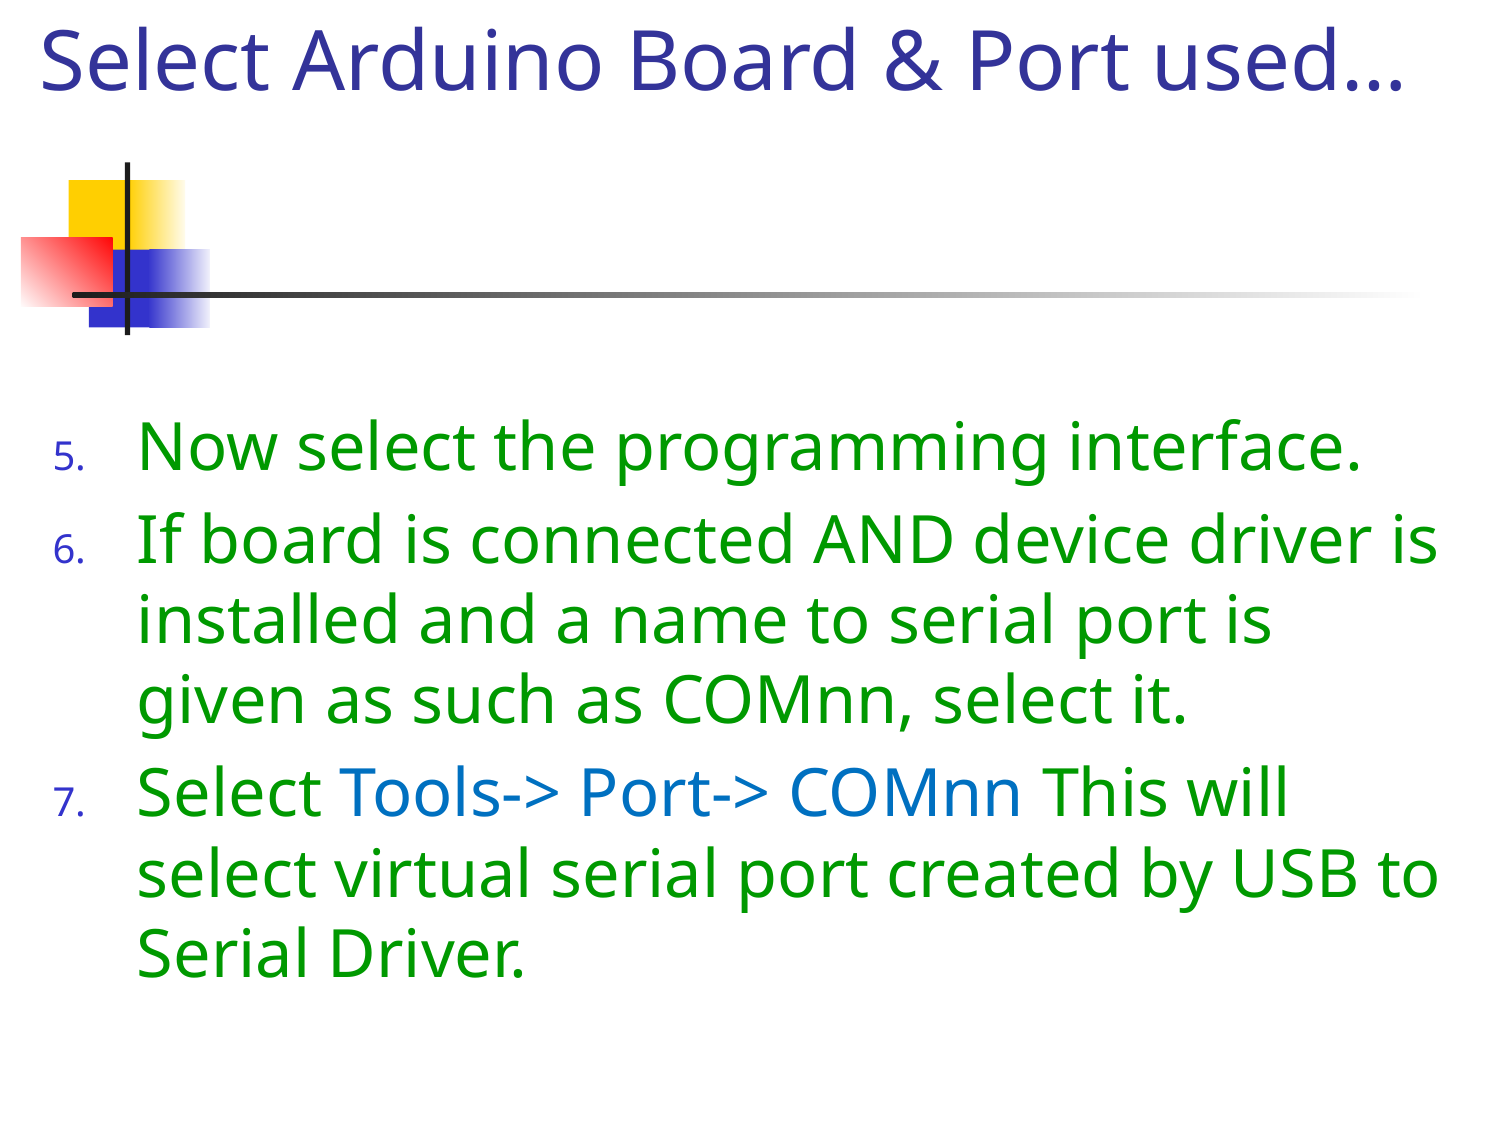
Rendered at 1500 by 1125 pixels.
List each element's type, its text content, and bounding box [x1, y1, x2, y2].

list Now select the programming interface. If board is connected AND device driver is installed and a name to serial port is given as such as COMnn, select it. Select Tools-> Port-> COMnn This will select virtual serial port created by USB to Serial Driver. [37, 312, 1469, 1100]
title Select Arduino Board & Port used… [24, 0, 1468, 128]
